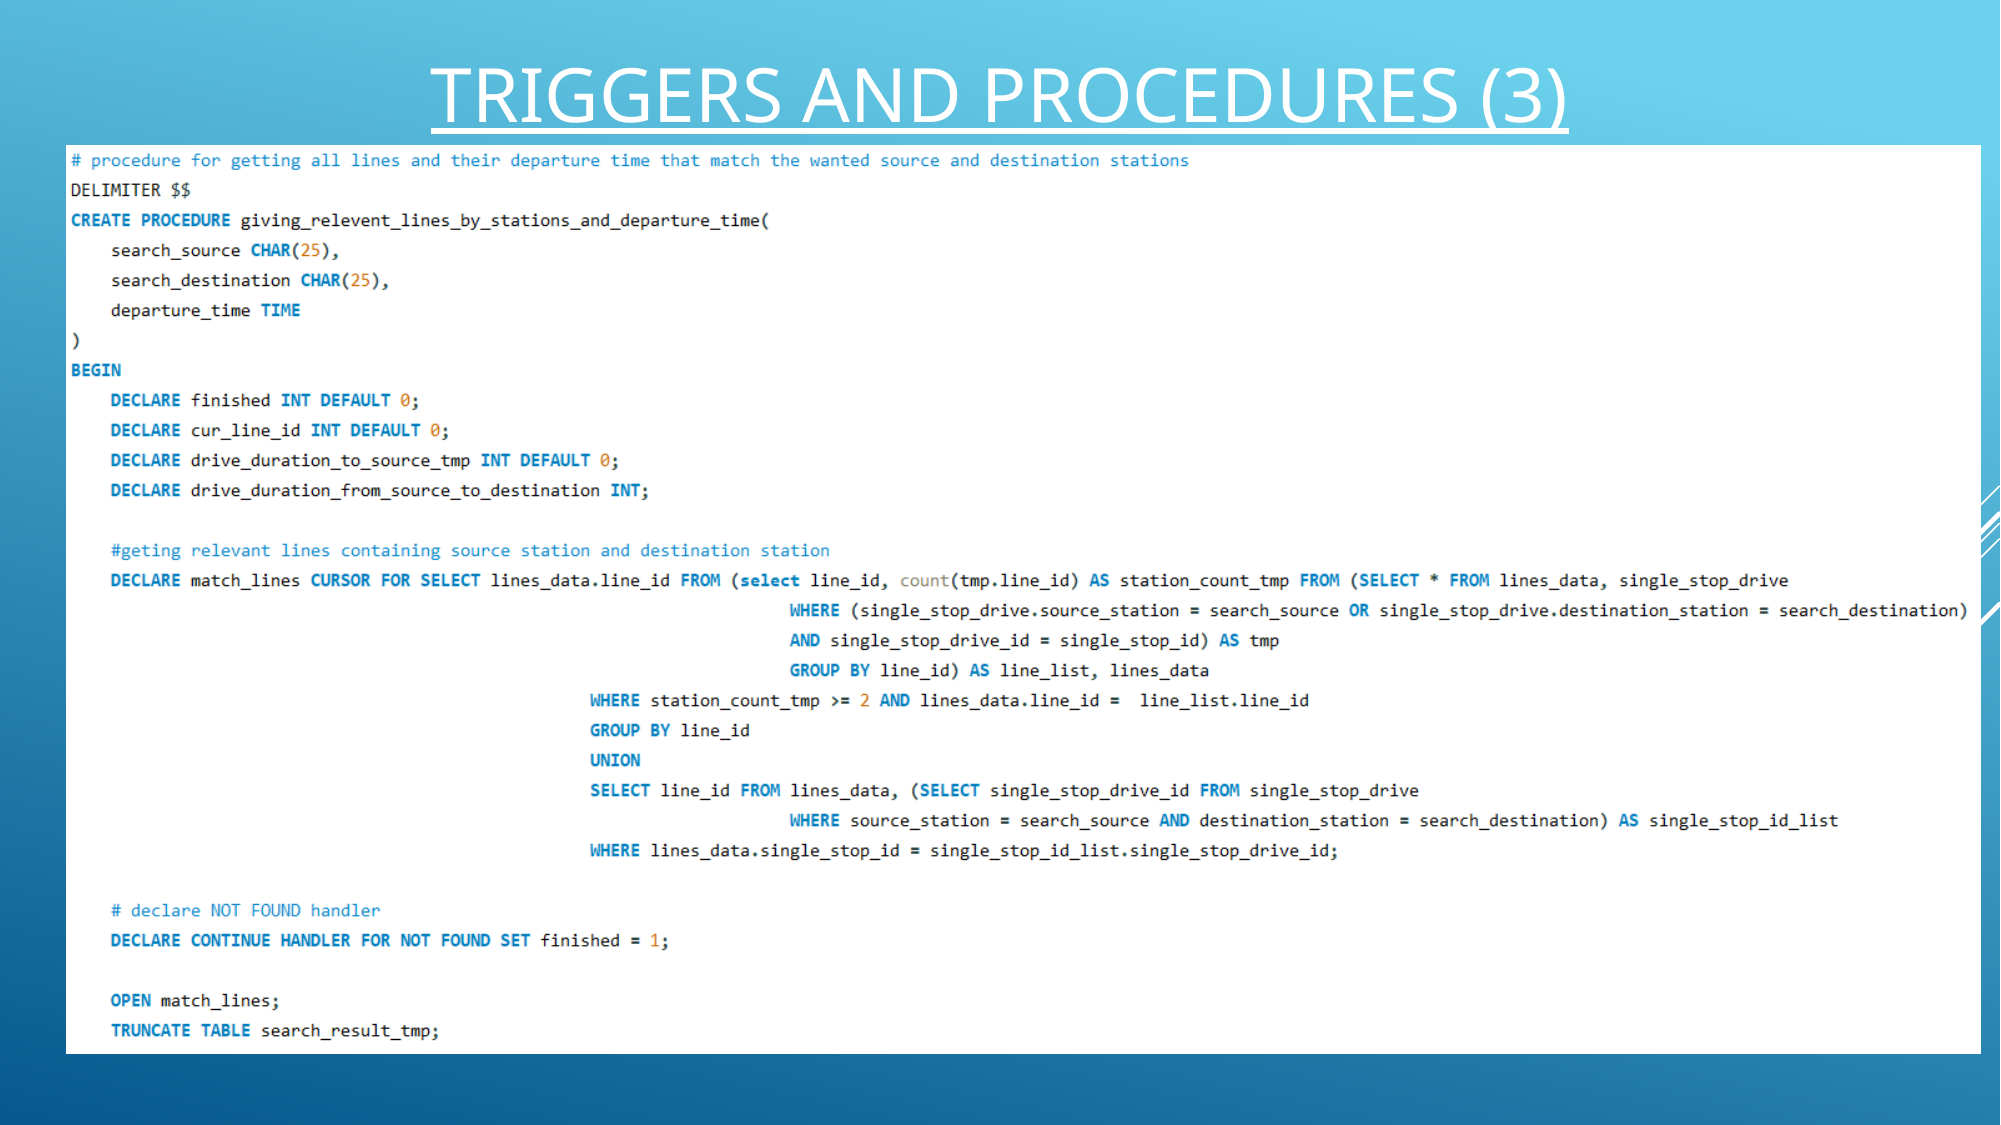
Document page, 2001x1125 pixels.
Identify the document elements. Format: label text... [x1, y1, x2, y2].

picture [66, 145, 1981, 1054]
title Triggers and Procedures (3) [300, 39, 1700, 145]
